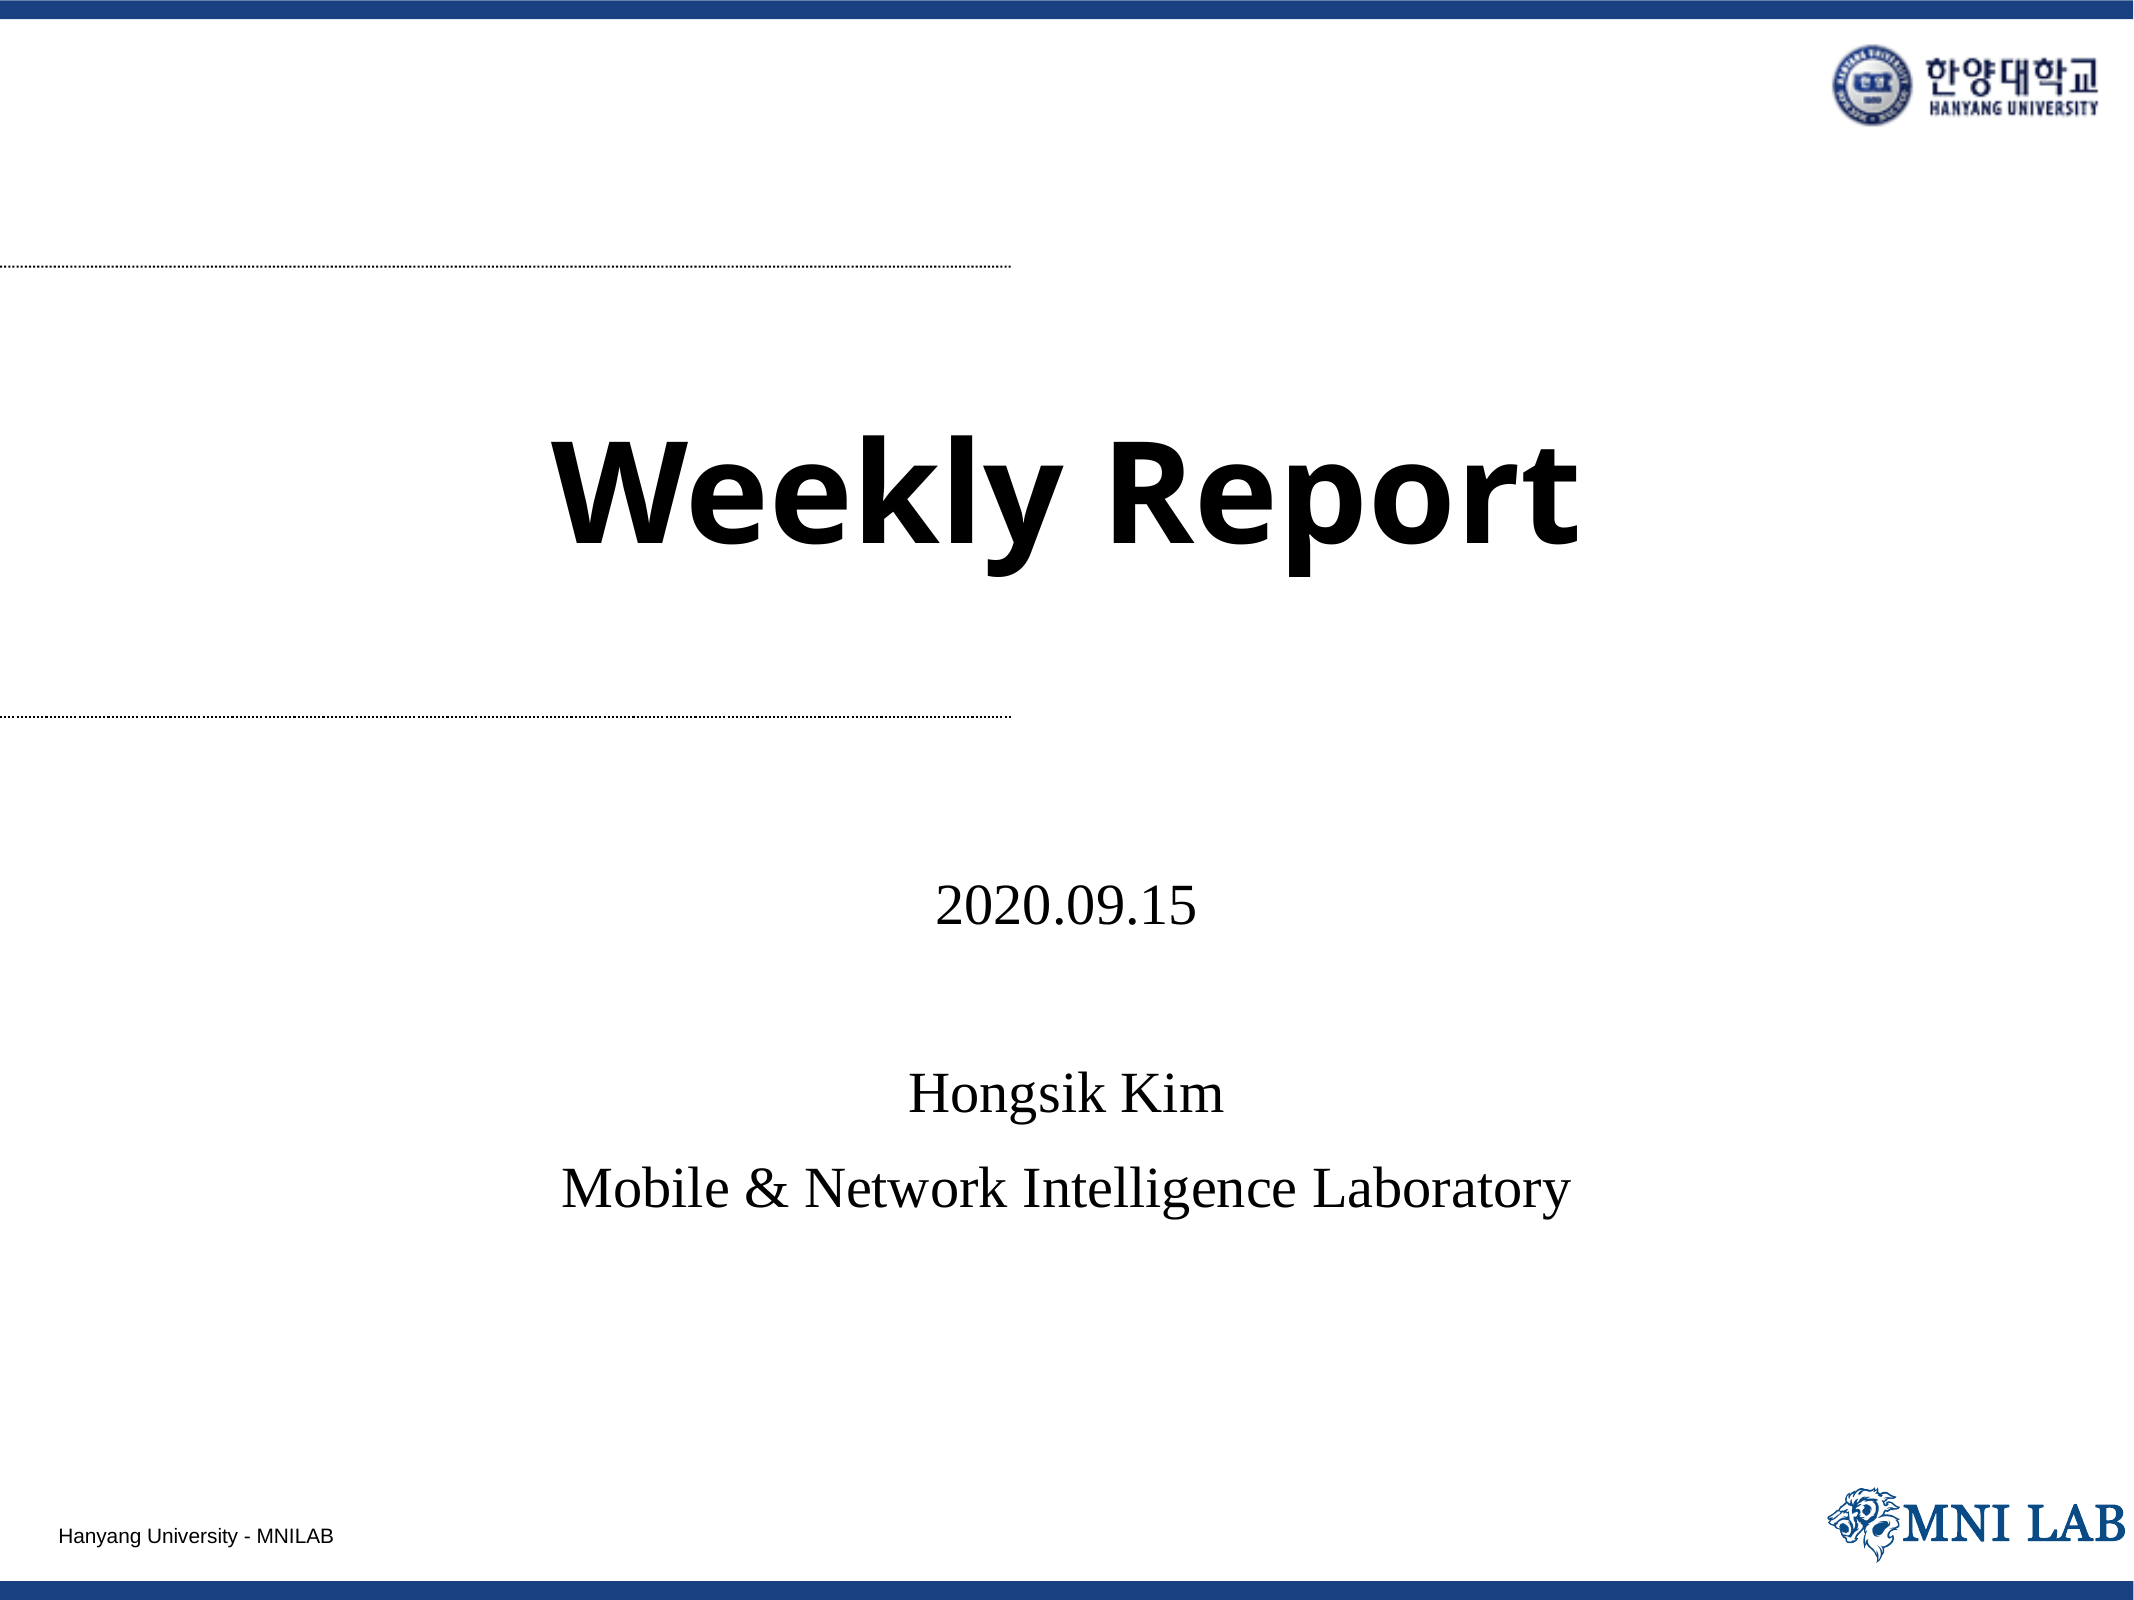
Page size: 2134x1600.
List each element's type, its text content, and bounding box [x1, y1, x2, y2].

title Weekly Report [159, 314, 1974, 659]
list 2020.09.15 Hongsik Kim Mobile & Network Intelligence Laboratory [319, 716, 1814, 1355]
picture [1804, 43, 2134, 129]
picture [1827, 1487, 2128, 1563]
